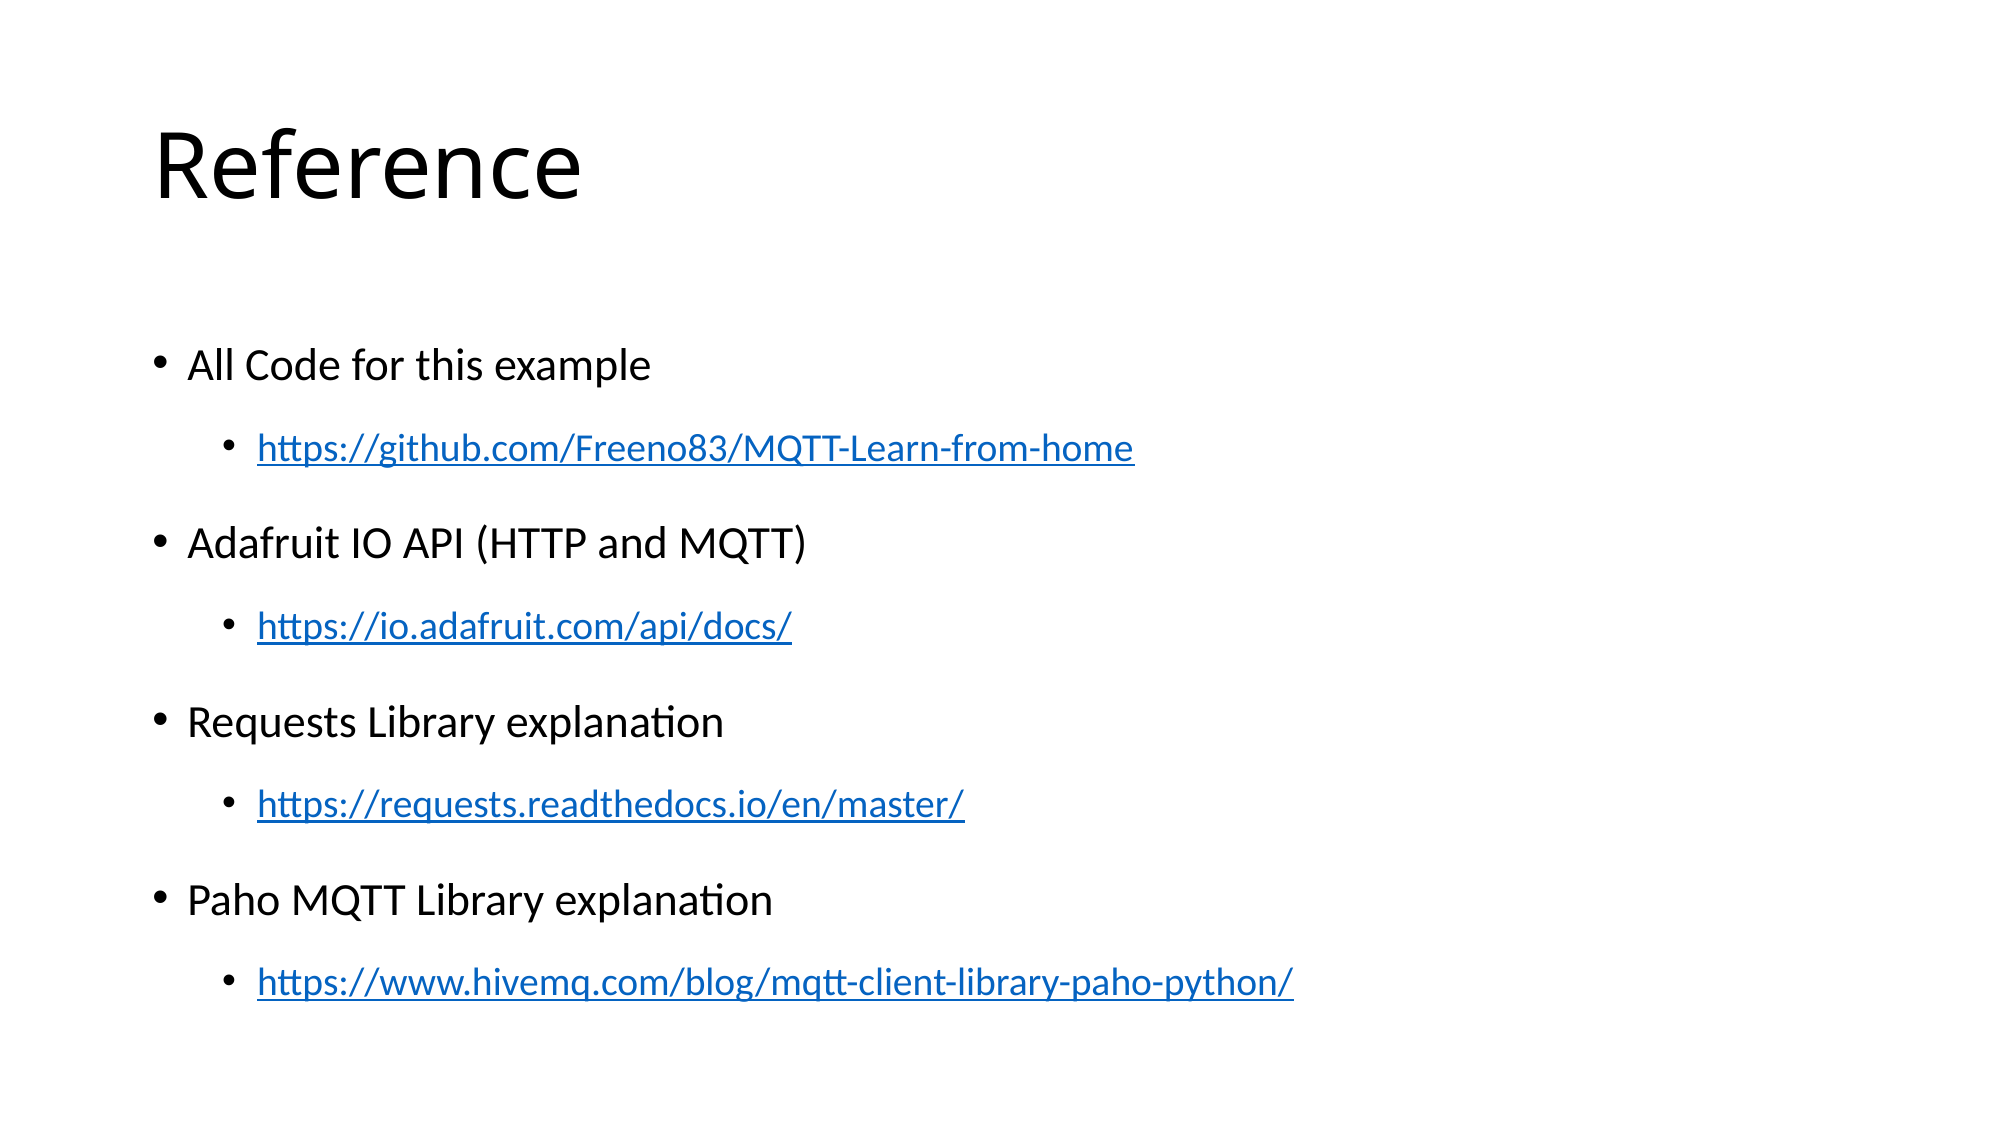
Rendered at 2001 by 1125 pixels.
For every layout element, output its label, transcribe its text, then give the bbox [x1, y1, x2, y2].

list All Code for this example https://github.com/Freeno83/MQTT-Learn-from-home Adafruit IO API (HTTP and MQTT) https://io.adafruit.com/api/docs/ Requests Library explanation https://requests.readthedocs.io/en/master/ Paho MQTT Library explanation https://www.hivemq.com/blog/mqtt-client-library-paho-python/ [137, 299, 1863, 1014]
title Reference [137, 59, 1863, 278]
